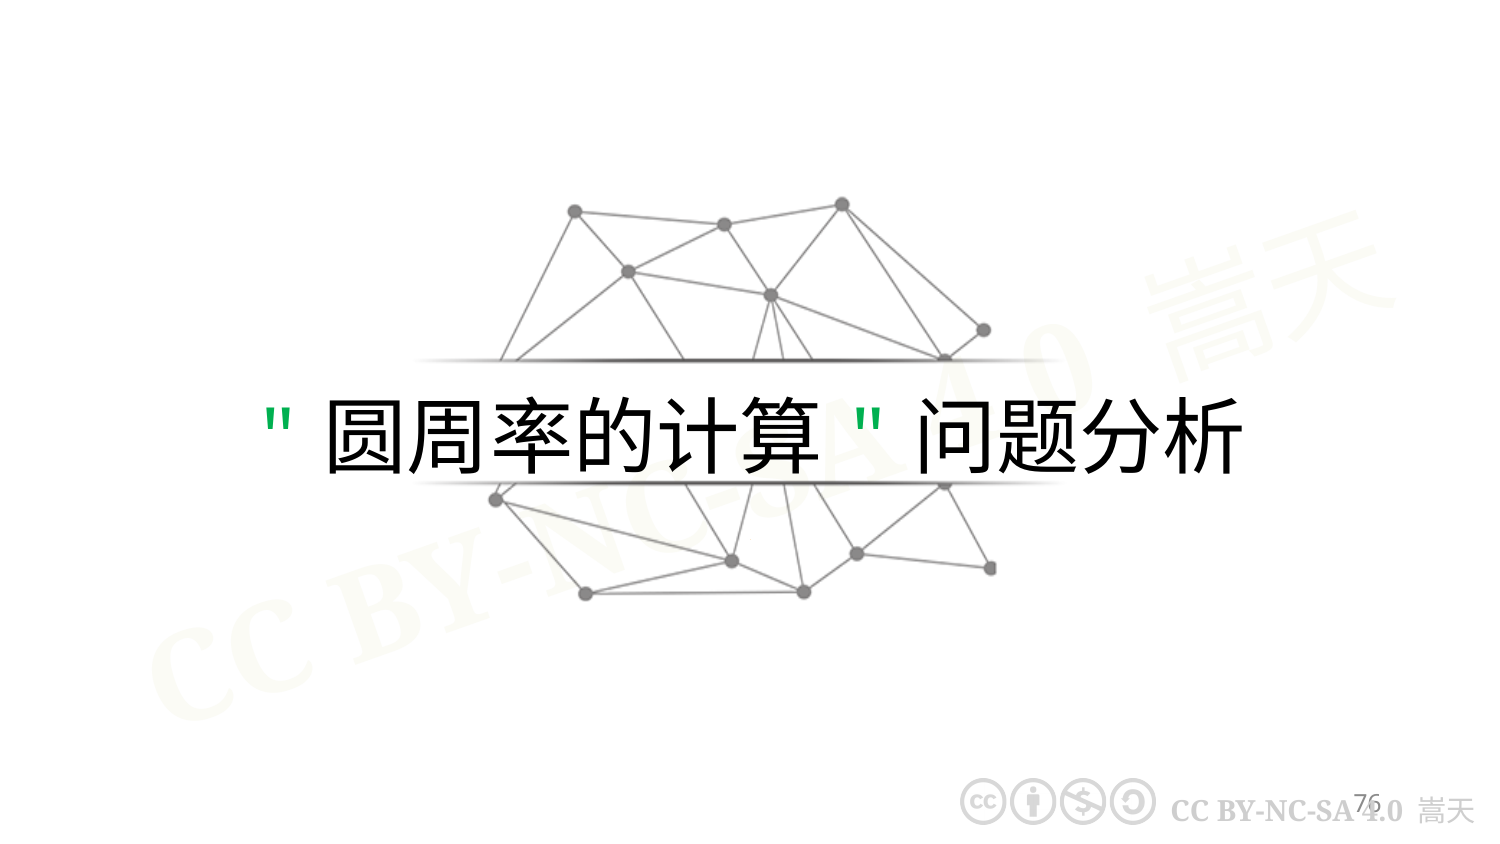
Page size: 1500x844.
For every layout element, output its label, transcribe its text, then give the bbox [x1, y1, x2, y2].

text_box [959, 766, 1492, 836]
text_box "圆周率的计算"问题分析 [1133, 334, 1500, 503]
text_box "圆周率的计算"问题分析 [0, 334, 307, 503]
picture [312, 173, 1129, 664]
